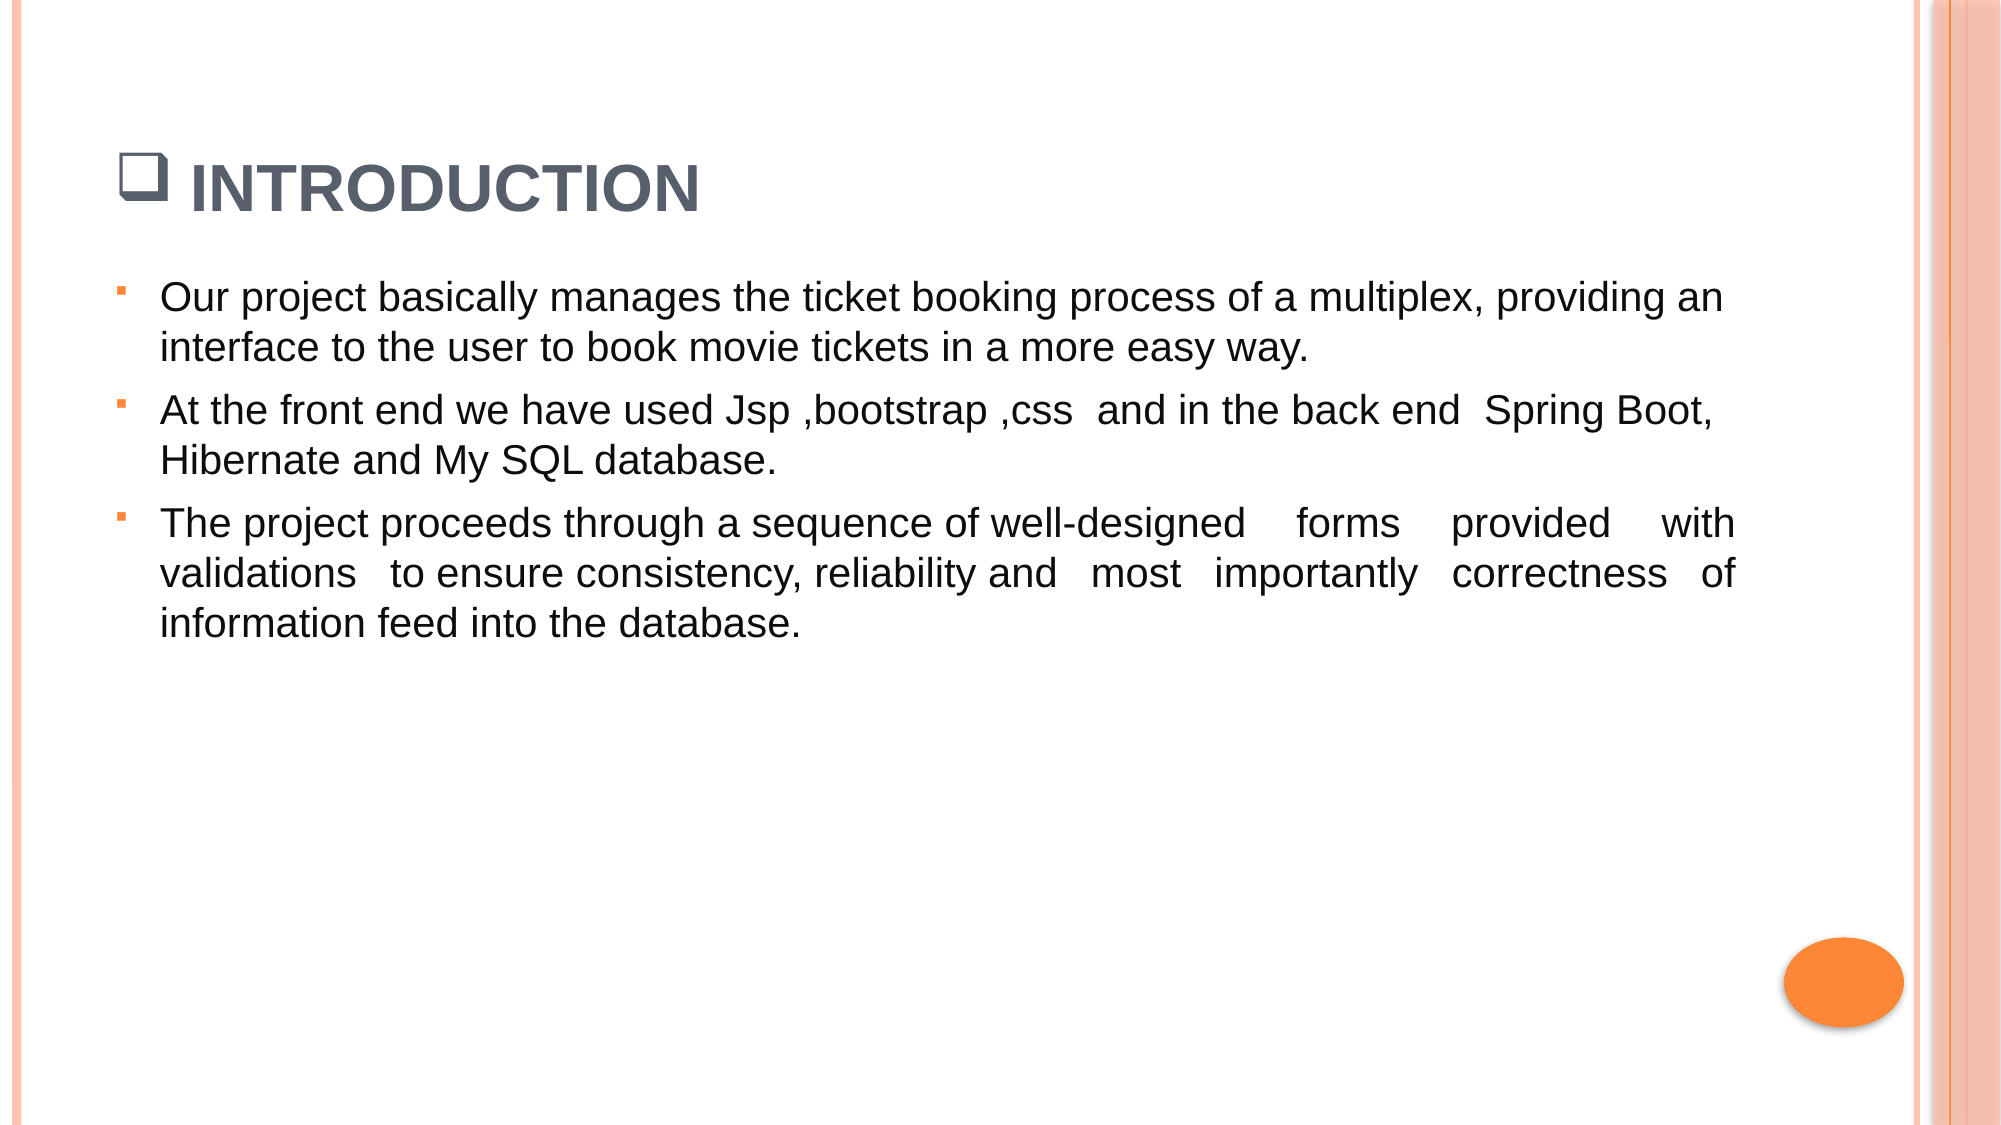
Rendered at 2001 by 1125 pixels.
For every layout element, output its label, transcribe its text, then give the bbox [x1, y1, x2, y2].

title Introduction [99, 45, 1734, 233]
list Our project basically manages the ticket booking process of a multiplex, providing an interface to the user to book movie tickets in a more easy way. At the front end we have used Jsp ,bootstrap ,css and in the back end Spring Boot, Hibernate and My SQL database. The project proceeds through a sequence of well-designed forms provided with validations to ensure consistency, reliability and most importantly correctness of information feed into the database. [99, 262, 1752, 1062]
